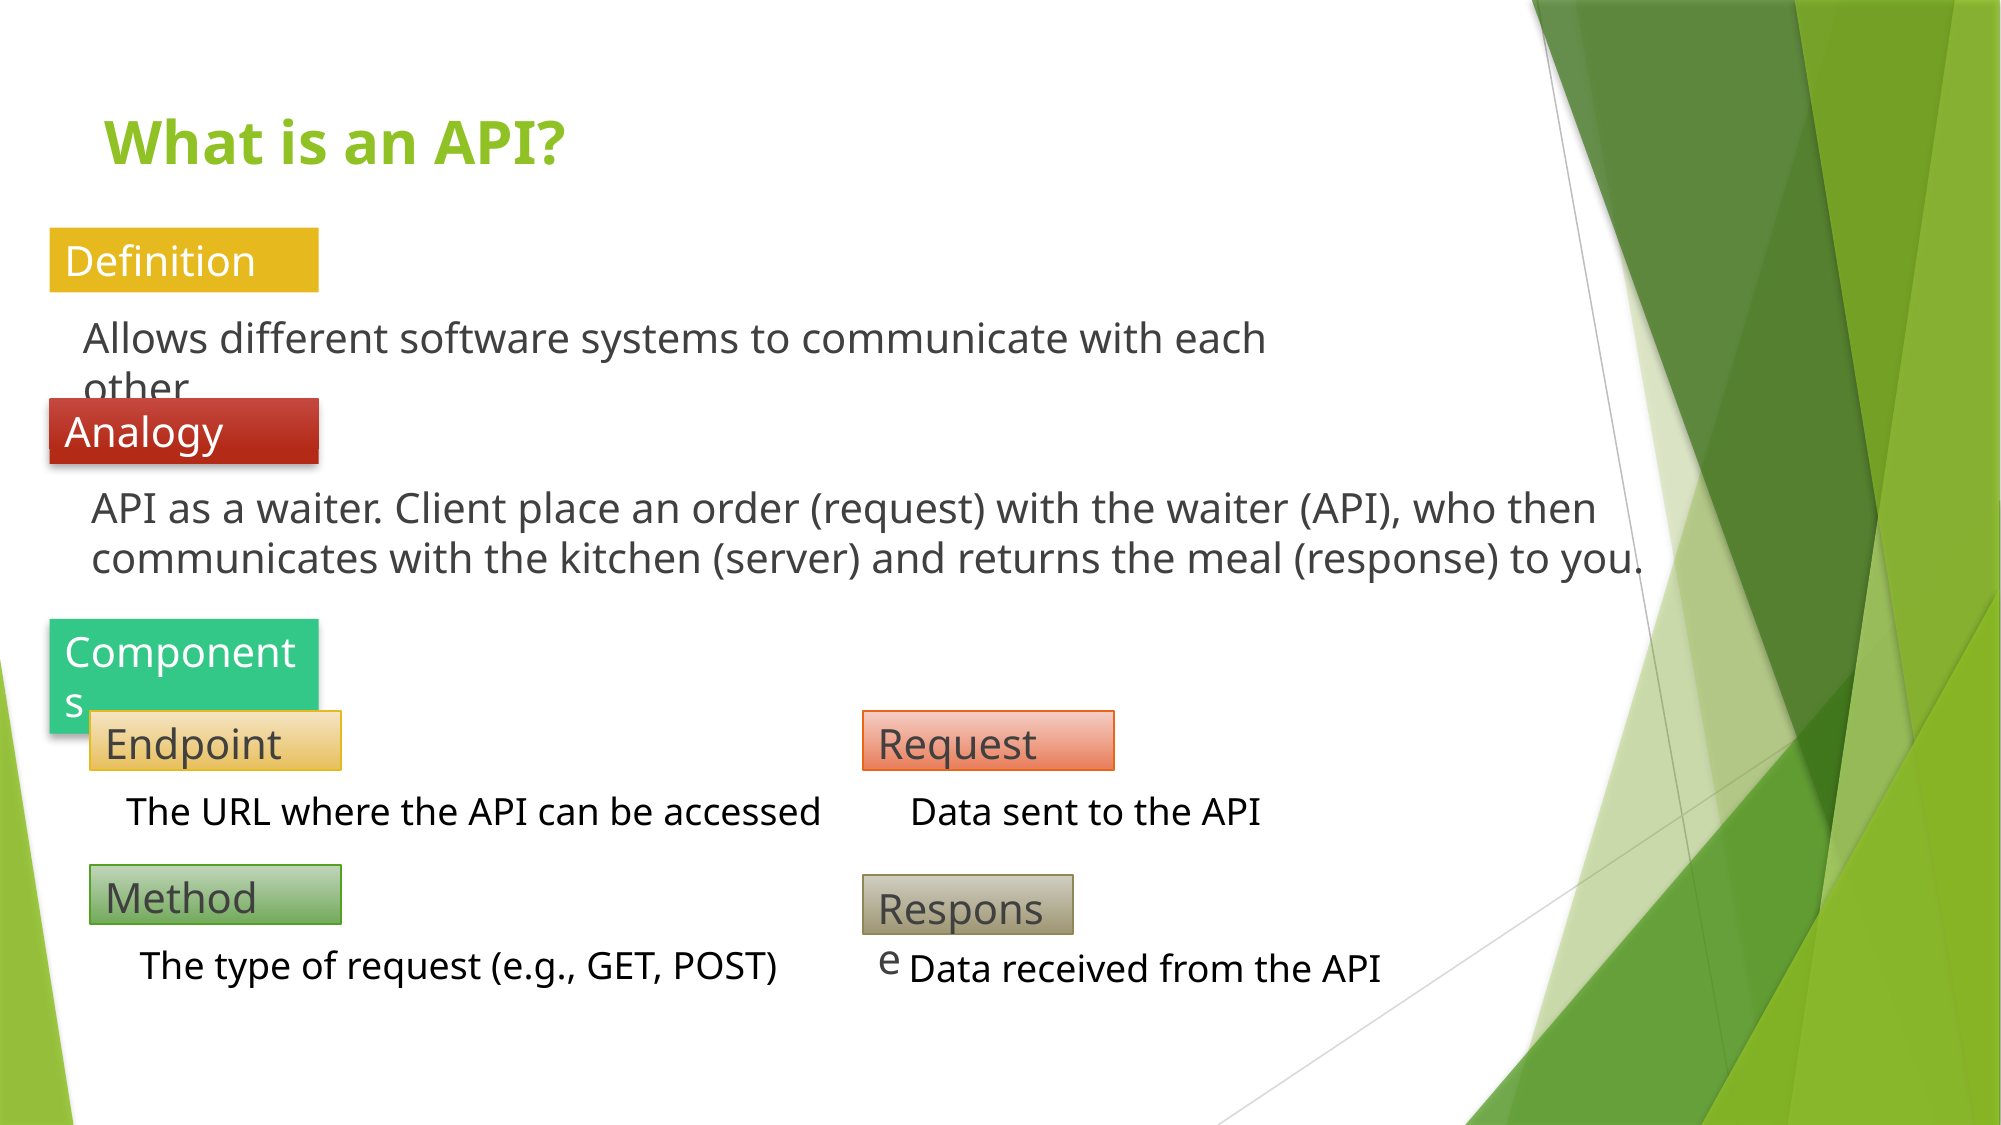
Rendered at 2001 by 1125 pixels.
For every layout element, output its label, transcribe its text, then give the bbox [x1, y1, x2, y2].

title What is an API? [89, 96, 603, 185]
text_box Allows different software systems to communicate with each other [67, 304, 1365, 370]
text_box Definition [49, 227, 319, 293]
text_box Endpoint [89, 710, 342, 771]
text_box Request [862, 710, 1115, 771]
text_box API as a waiter. Client place an order (request) with the waiter (API), who then communicates with the kitchen (server) and returns the meal (response) to you. [76, 474, 1727, 600]
text_box Method [89, 864, 342, 925]
text_box The type of request (e.g., GET, POST) [124, 934, 793, 995]
text_box The URL where the API can be accessed [111, 780, 838, 841]
text_box Components [49, 618, 319, 734]
text_box Data received from the API [894, 938, 1397, 998]
text_box Data sent to the API [894, 780, 1277, 841]
text_box Response [862, 874, 1074, 935]
text_box Analogy [49, 398, 319, 464]
